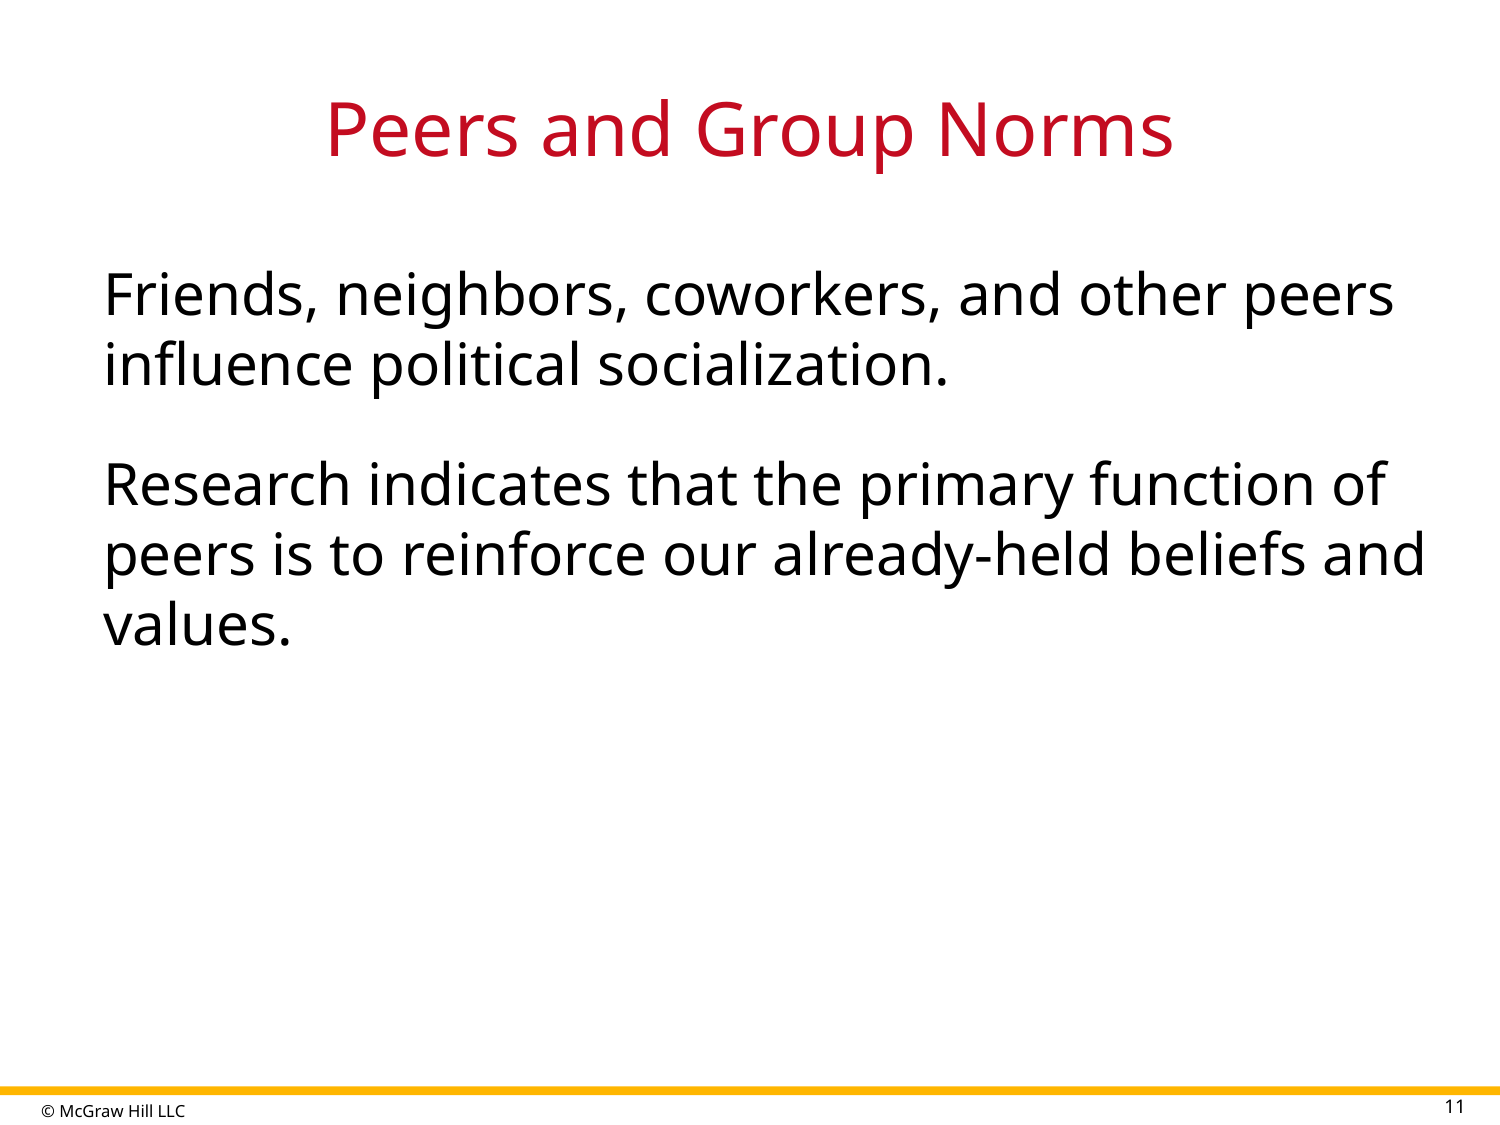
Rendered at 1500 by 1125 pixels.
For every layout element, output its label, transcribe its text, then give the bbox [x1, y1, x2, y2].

list Friends, neighbors, coworkers, and other peers influence political socialization. Research indicates that the primary function of peers is to reinforce our already-held beliefs and values. [88, 249, 1444, 763]
slide_number 11 [1415, 1094, 1474, 1122]
title Peers and Group Norms [54, 30, 1446, 222]
